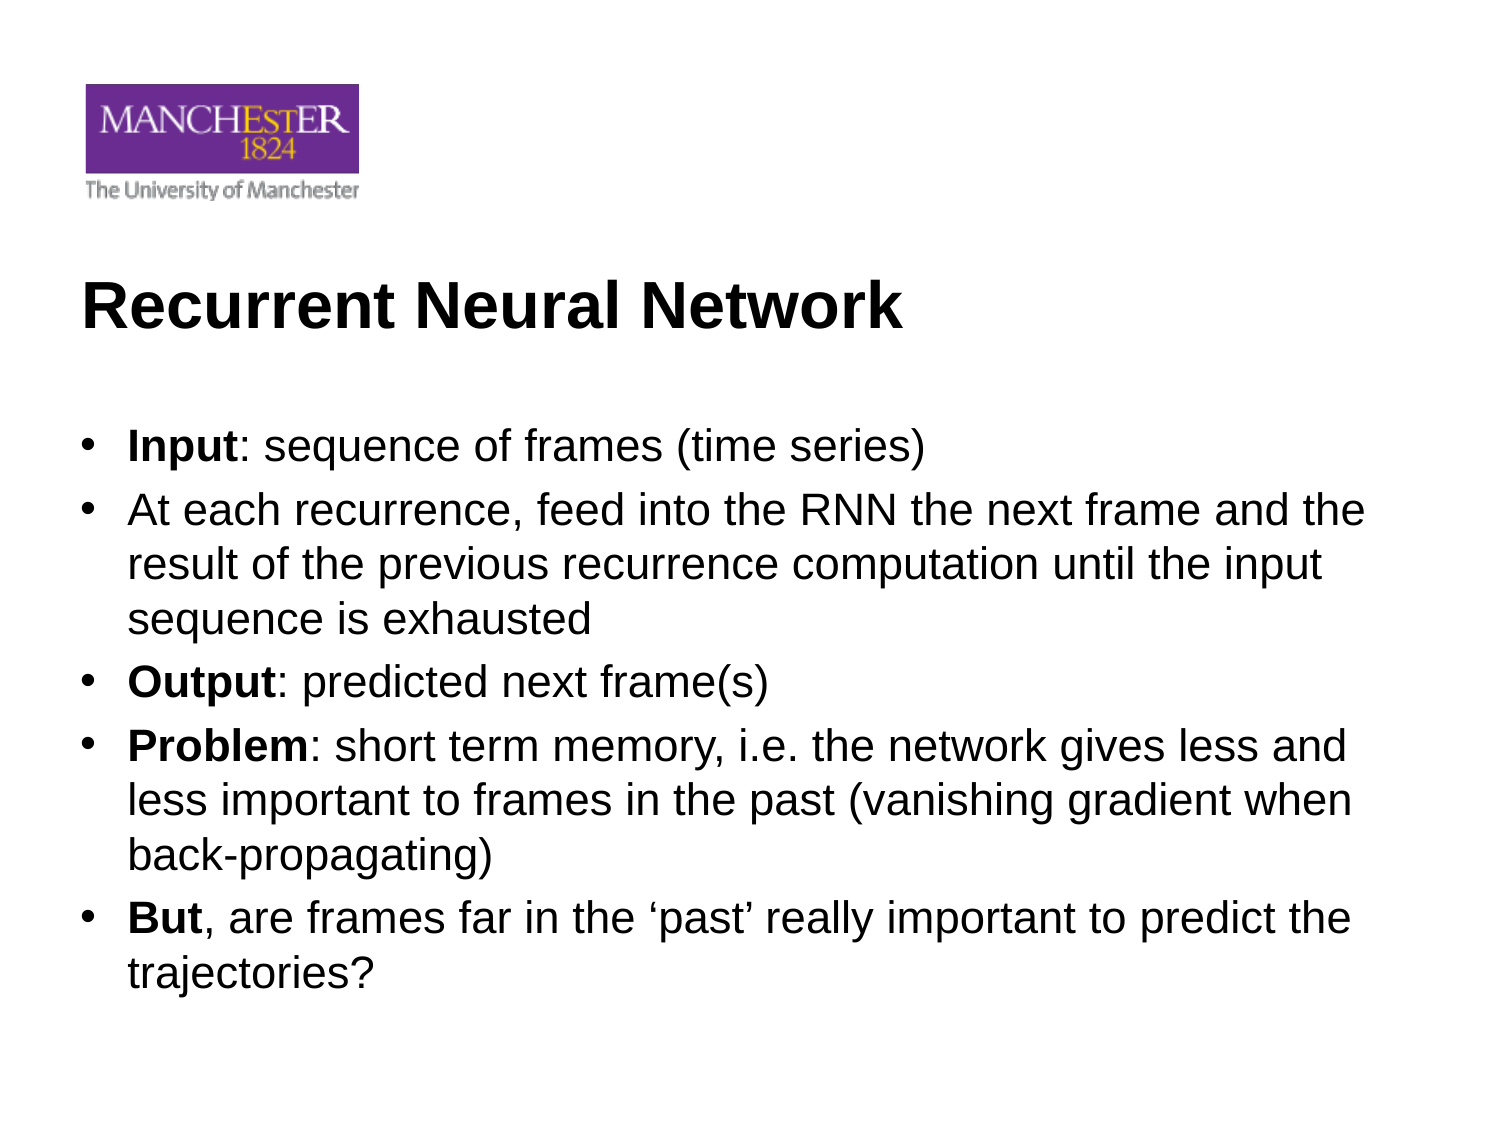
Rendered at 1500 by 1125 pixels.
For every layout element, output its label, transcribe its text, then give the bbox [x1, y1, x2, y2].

title Recurrent Neural Network [66, 207, 1026, 396]
list Input: sequence of frames (time series) At each recurrence, feed into the RNN the next frame and the result of the previous recurrence computation until the input sequence is exhausted Output: predicted next frame(s) Problem: short term memory, i.e. the network gives less and less important to frames in the past (vanishing gradient when back-propagating) But, are frames far in the ‘past’ really important to predict the trajectories? [64, 408, 1416, 1006]
